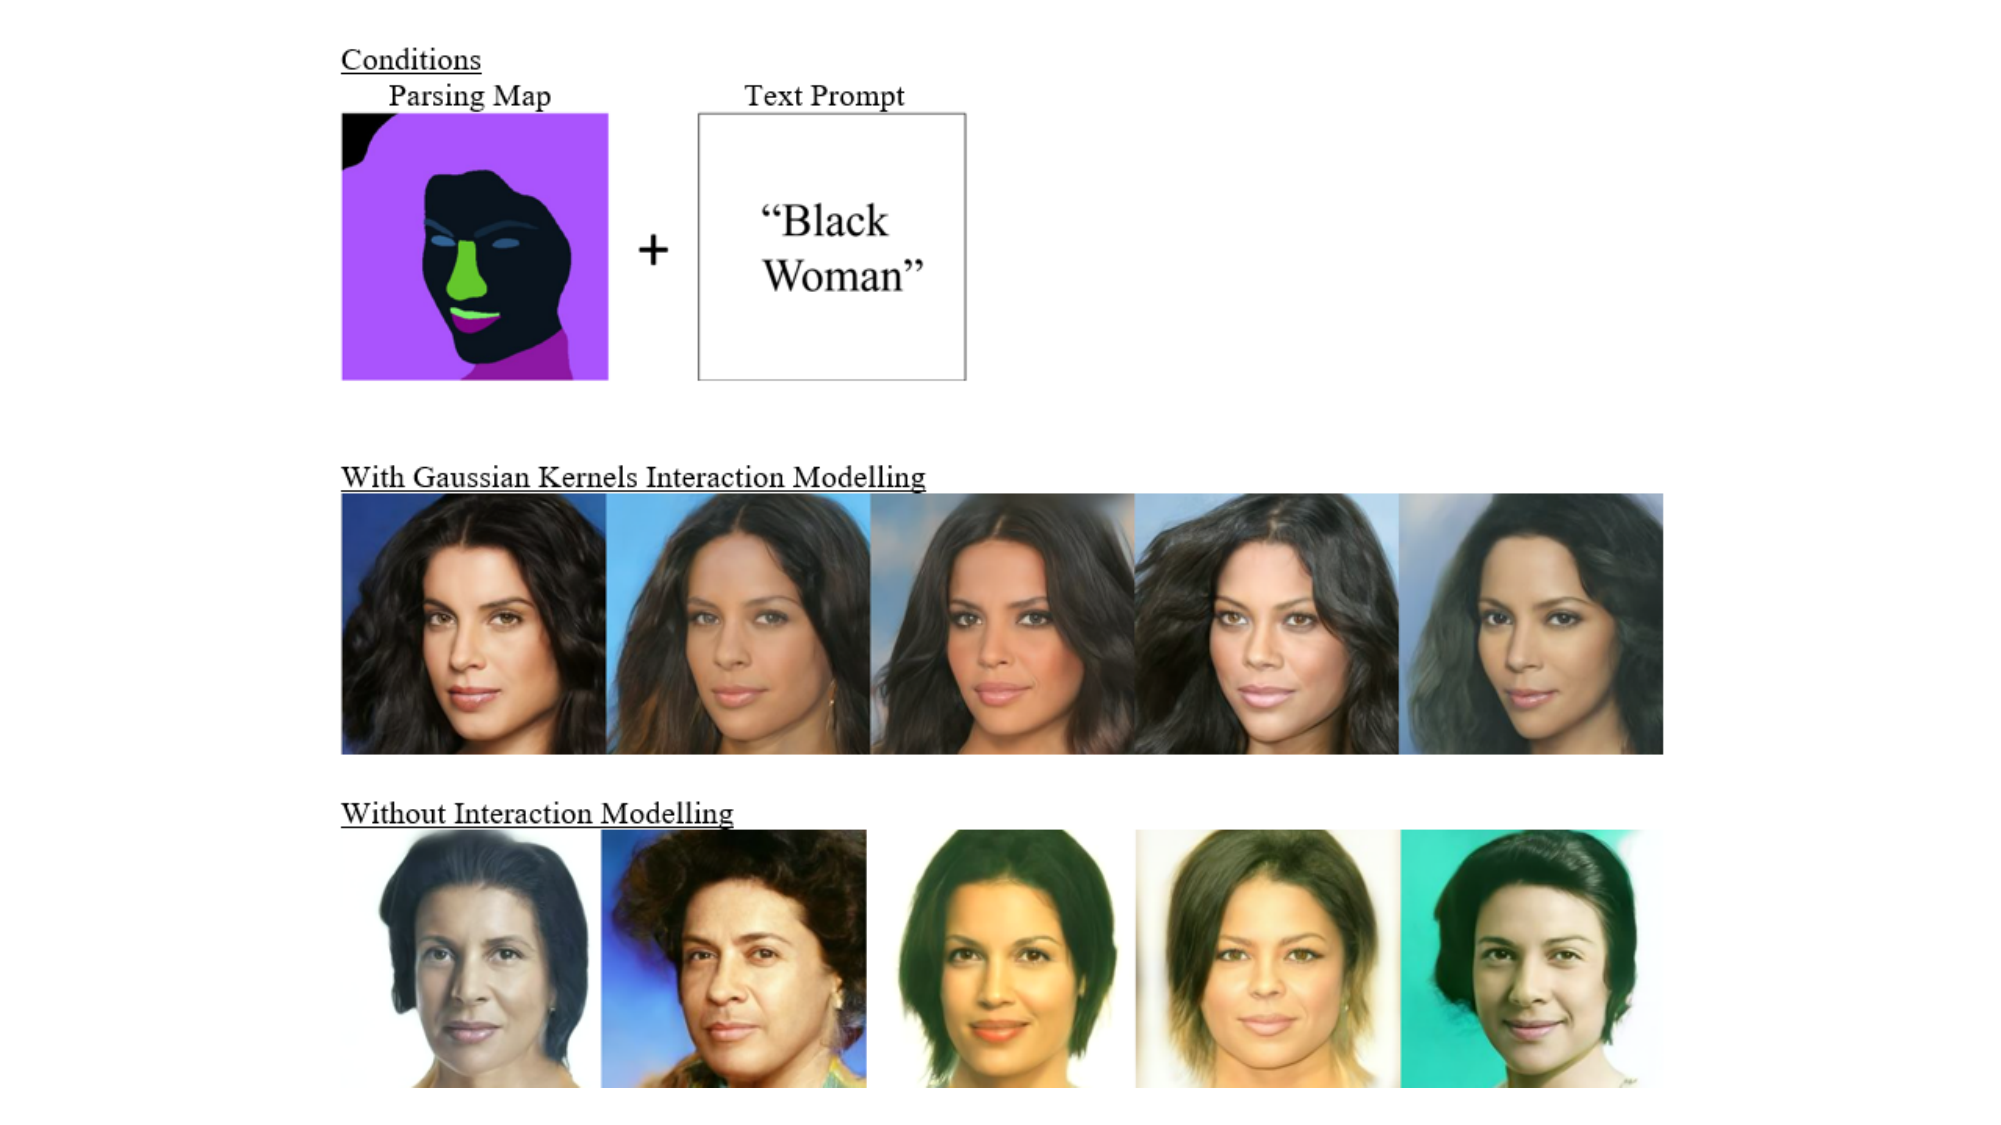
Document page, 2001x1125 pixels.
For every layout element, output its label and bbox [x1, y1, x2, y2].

picture [335, 37, 1665, 1088]
